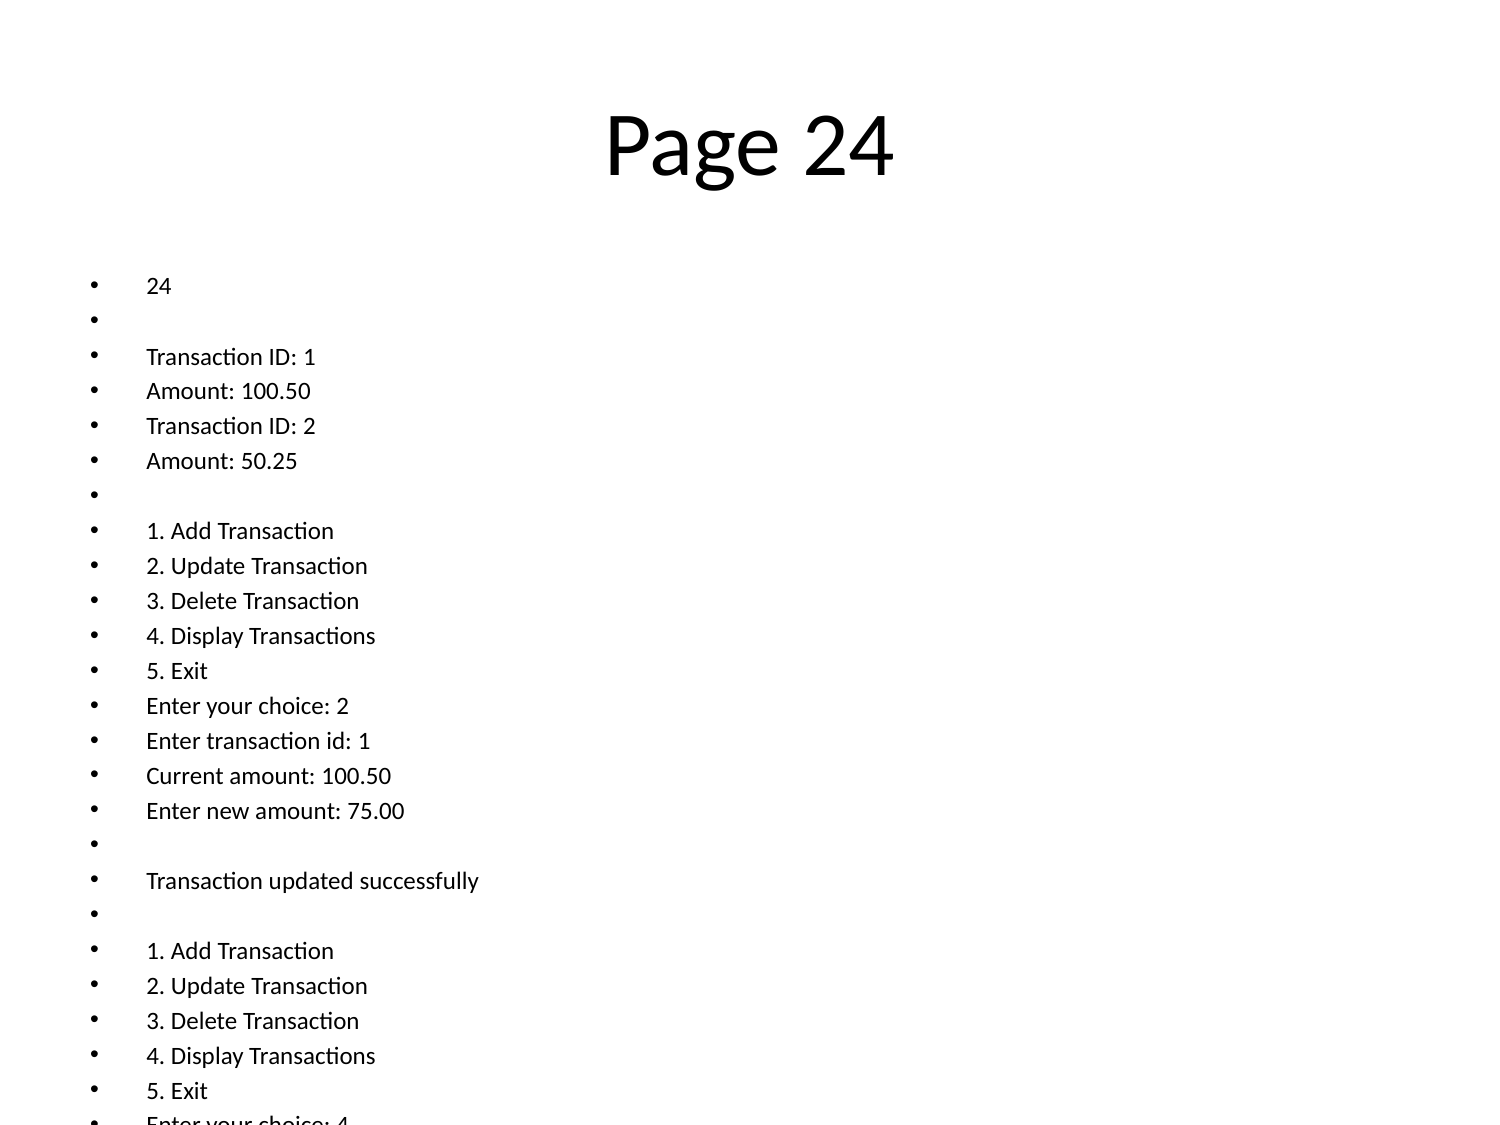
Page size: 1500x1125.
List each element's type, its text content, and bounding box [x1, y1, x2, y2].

list 24 Transaction ID: 1 Amount: 100.50 Transaction ID: 2 Amount: 50.25 1. Add Transaction 2. Update Transaction 3. Delete Transaction 4. Display Transactions 5. Exit Enter your choice: 2 Enter transaction id: 1 Current amount: 100.50 Enter new amount: 75.00 Transaction updated successfully 1. Add Transaction 2. Update Transaction 3. Delete Transaction 4. Display Transactions 5. Exit Enter your choice: 4 Transaction details: Transaction ID: 1 Amount: 75.00 Transaction ID: 2 Amount: 50.25 1. Add Transaction 2. Update Transaction 3. Delete Transaction 4. Display Transactions 5. Exit [75, 262, 1425, 1005]
title Page 24 [75, 45, 1425, 233]
